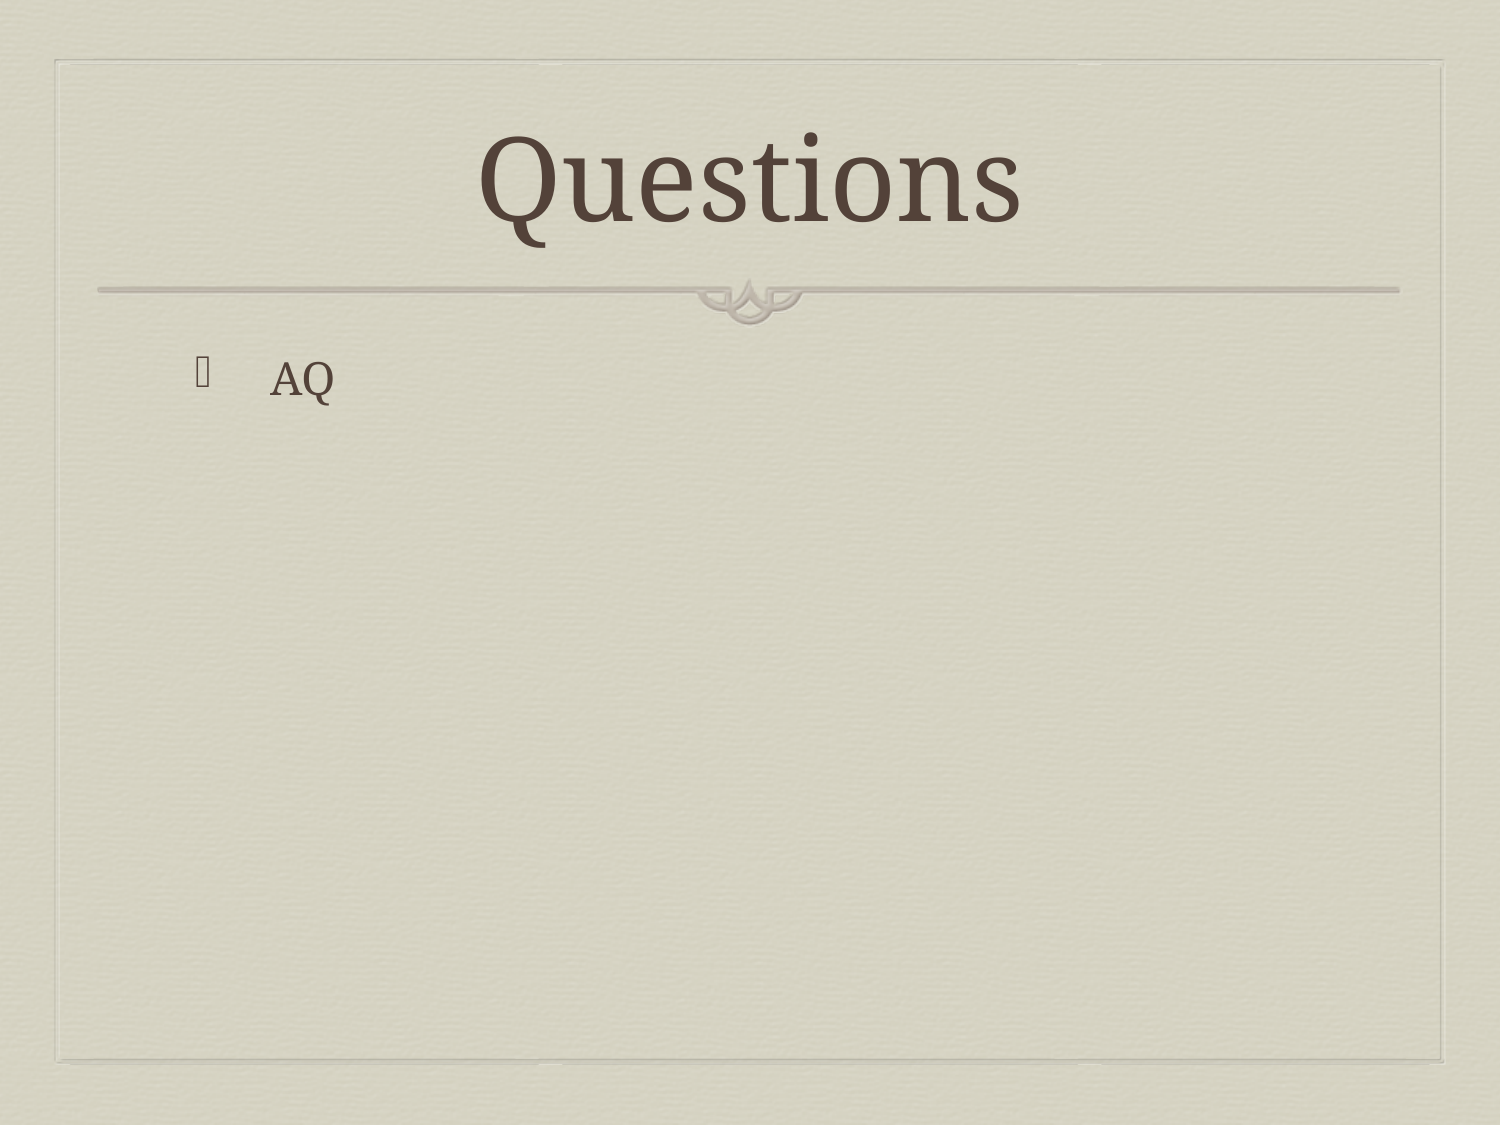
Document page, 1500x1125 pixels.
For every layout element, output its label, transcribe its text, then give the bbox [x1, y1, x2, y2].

title Questions [131, 62, 1369, 288]
picture [0, 0, 1500, 1125]
list AQ [180, 341, 1320, 939]
